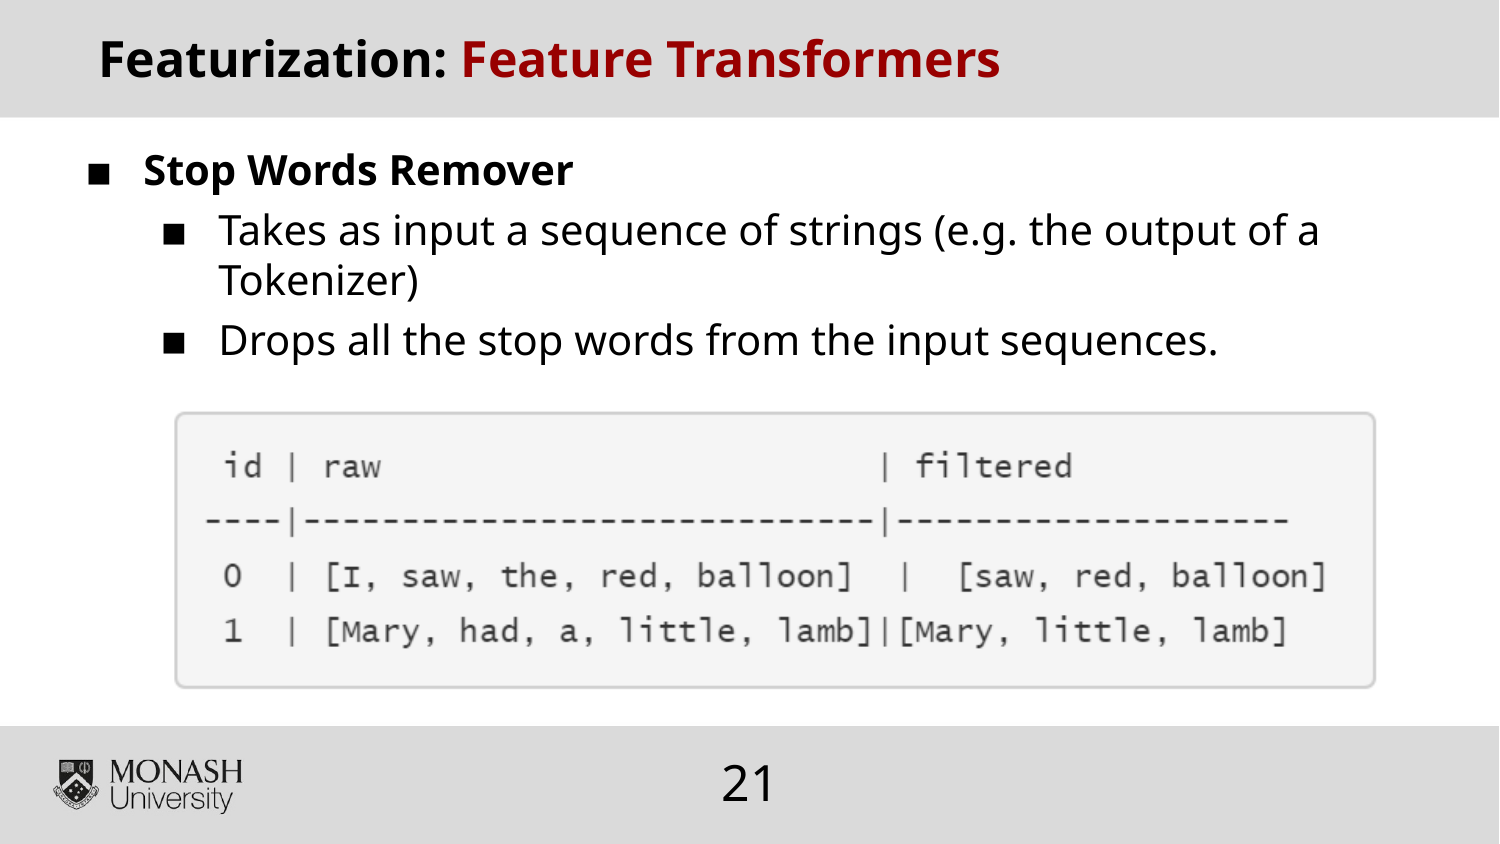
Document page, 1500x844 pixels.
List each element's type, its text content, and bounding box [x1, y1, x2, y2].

list Featurization: Feature Transformers [45, 19, 1464, 97]
list Stop Words Remover Takes as input a sequence of strings (e.g. the output of a Tokenizer) Drops all the stop words from the input sequences. [53, 136, 1456, 738]
picture [0, 0, 1499, 844]
